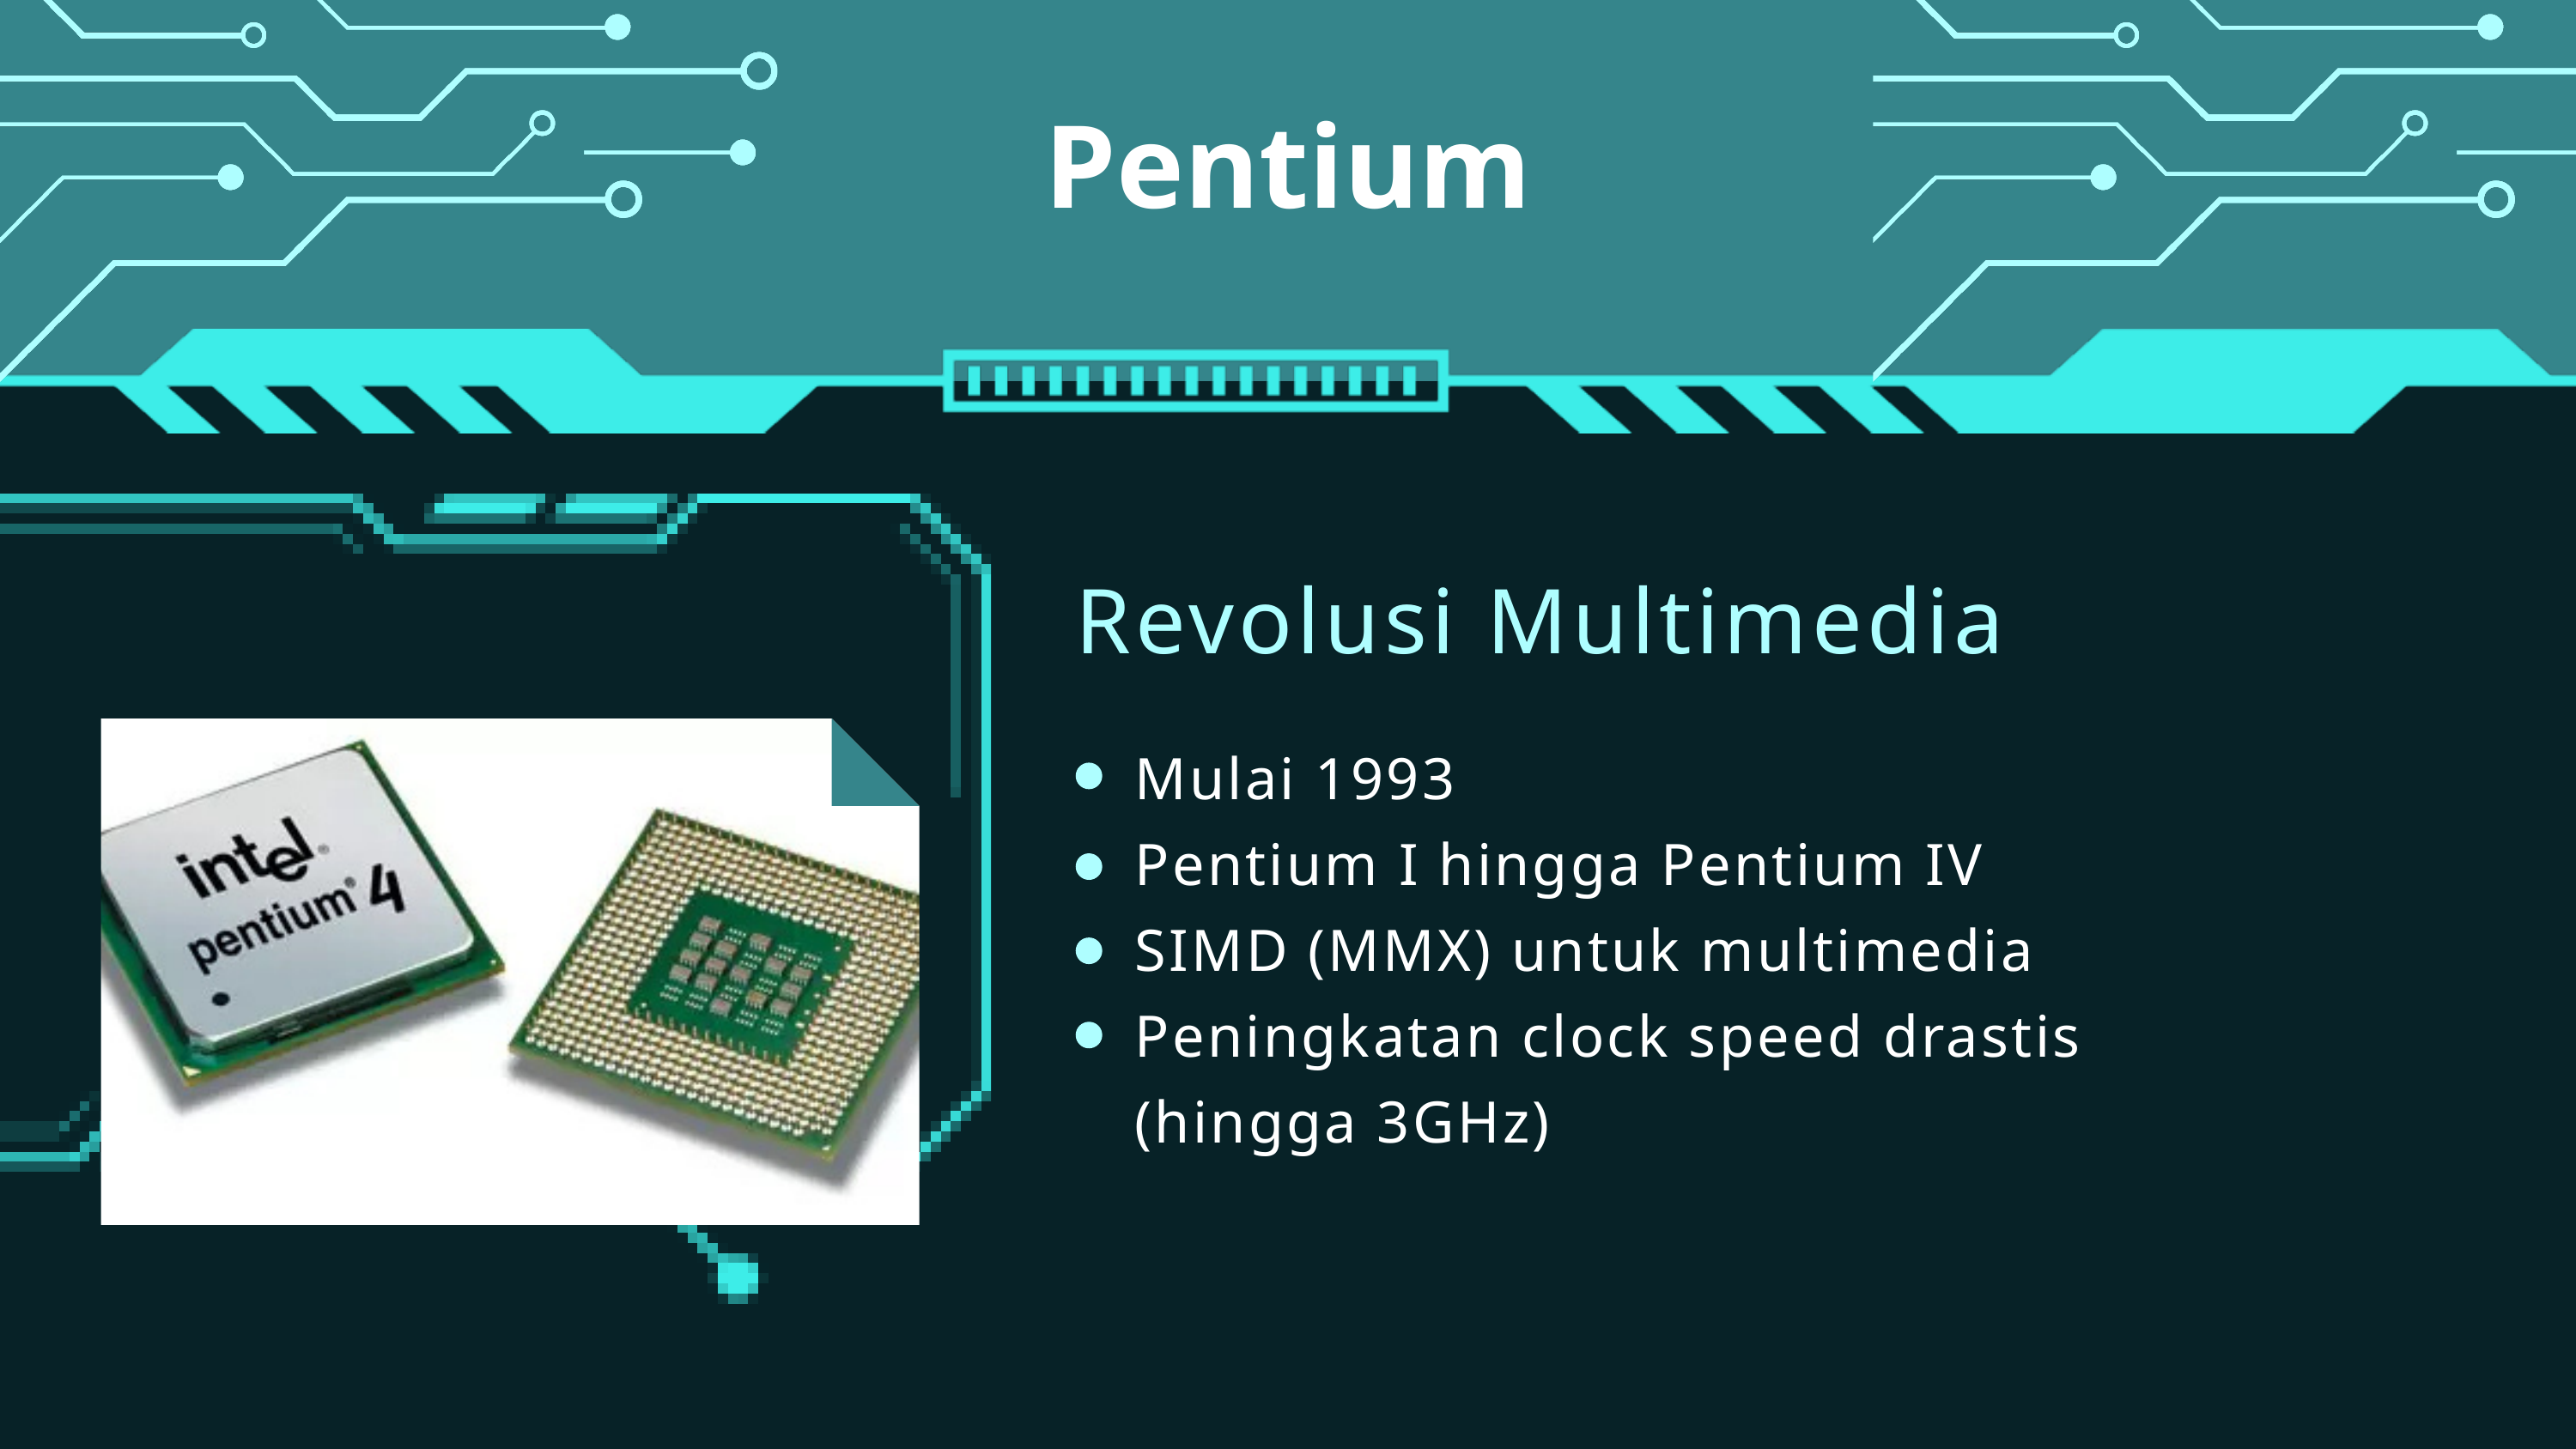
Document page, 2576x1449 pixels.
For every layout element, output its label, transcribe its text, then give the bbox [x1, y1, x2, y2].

text_box Mulai 1993 Pentium I hingga Pentium IV SIMD (MMX) untuk multimedia Peningkatan clock speed drastis (hingga 3GHz) [1134, 724, 2310, 1240]
text_box [0, 391, 2576, 433]
text_box Revolusi Multimedia [1075, 567, 2262, 672]
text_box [1075, 852, 1103, 881]
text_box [100, 718, 920, 1226]
text_box [0, 494, 992, 1304]
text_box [1075, 762, 1103, 790]
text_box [1075, 937, 1103, 965]
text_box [1075, 1022, 1103, 1049]
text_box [0, 0, 2576, 382]
